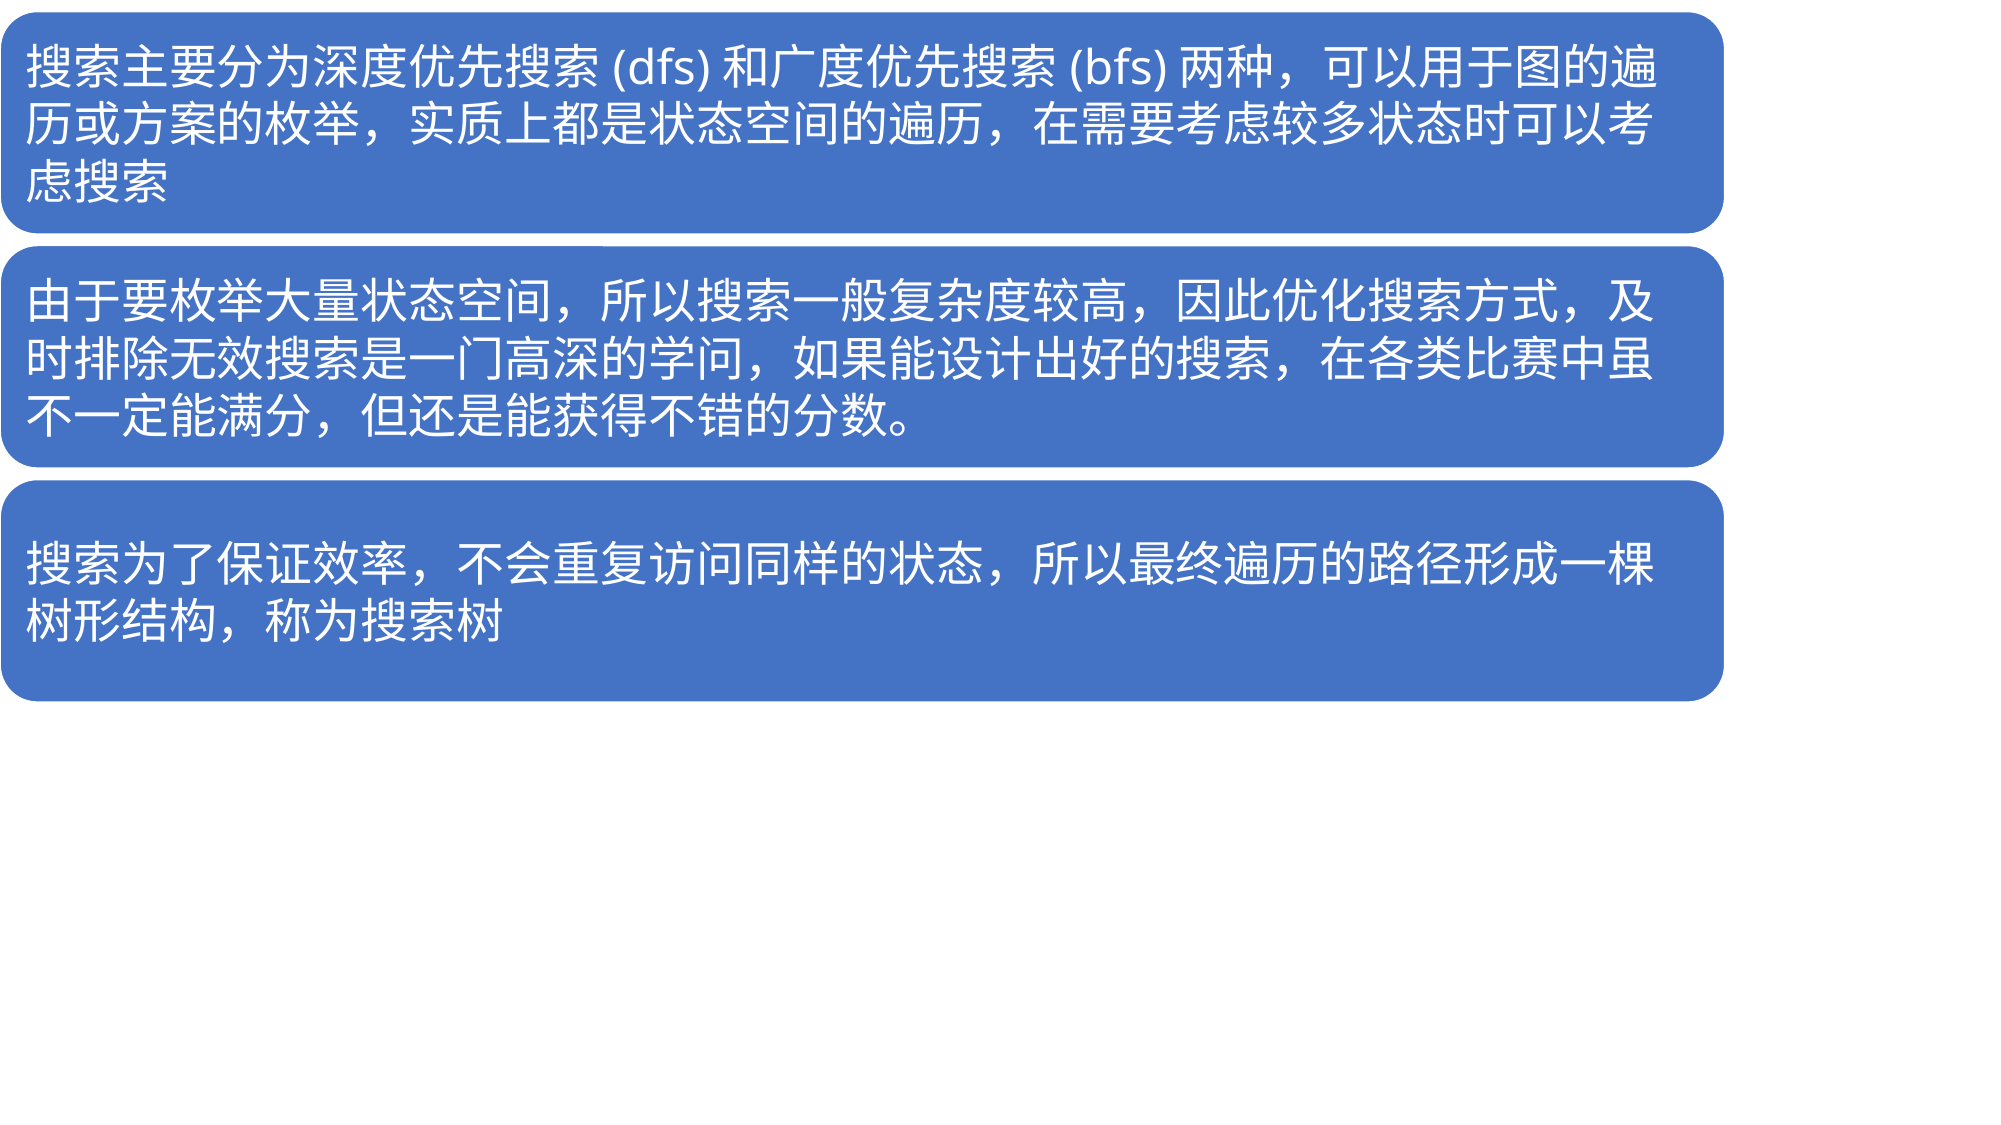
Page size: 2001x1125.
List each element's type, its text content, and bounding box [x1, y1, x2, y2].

title *什么是搜索 [137, 59, 1863, 278]
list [137, 299, 1863, 1014]
